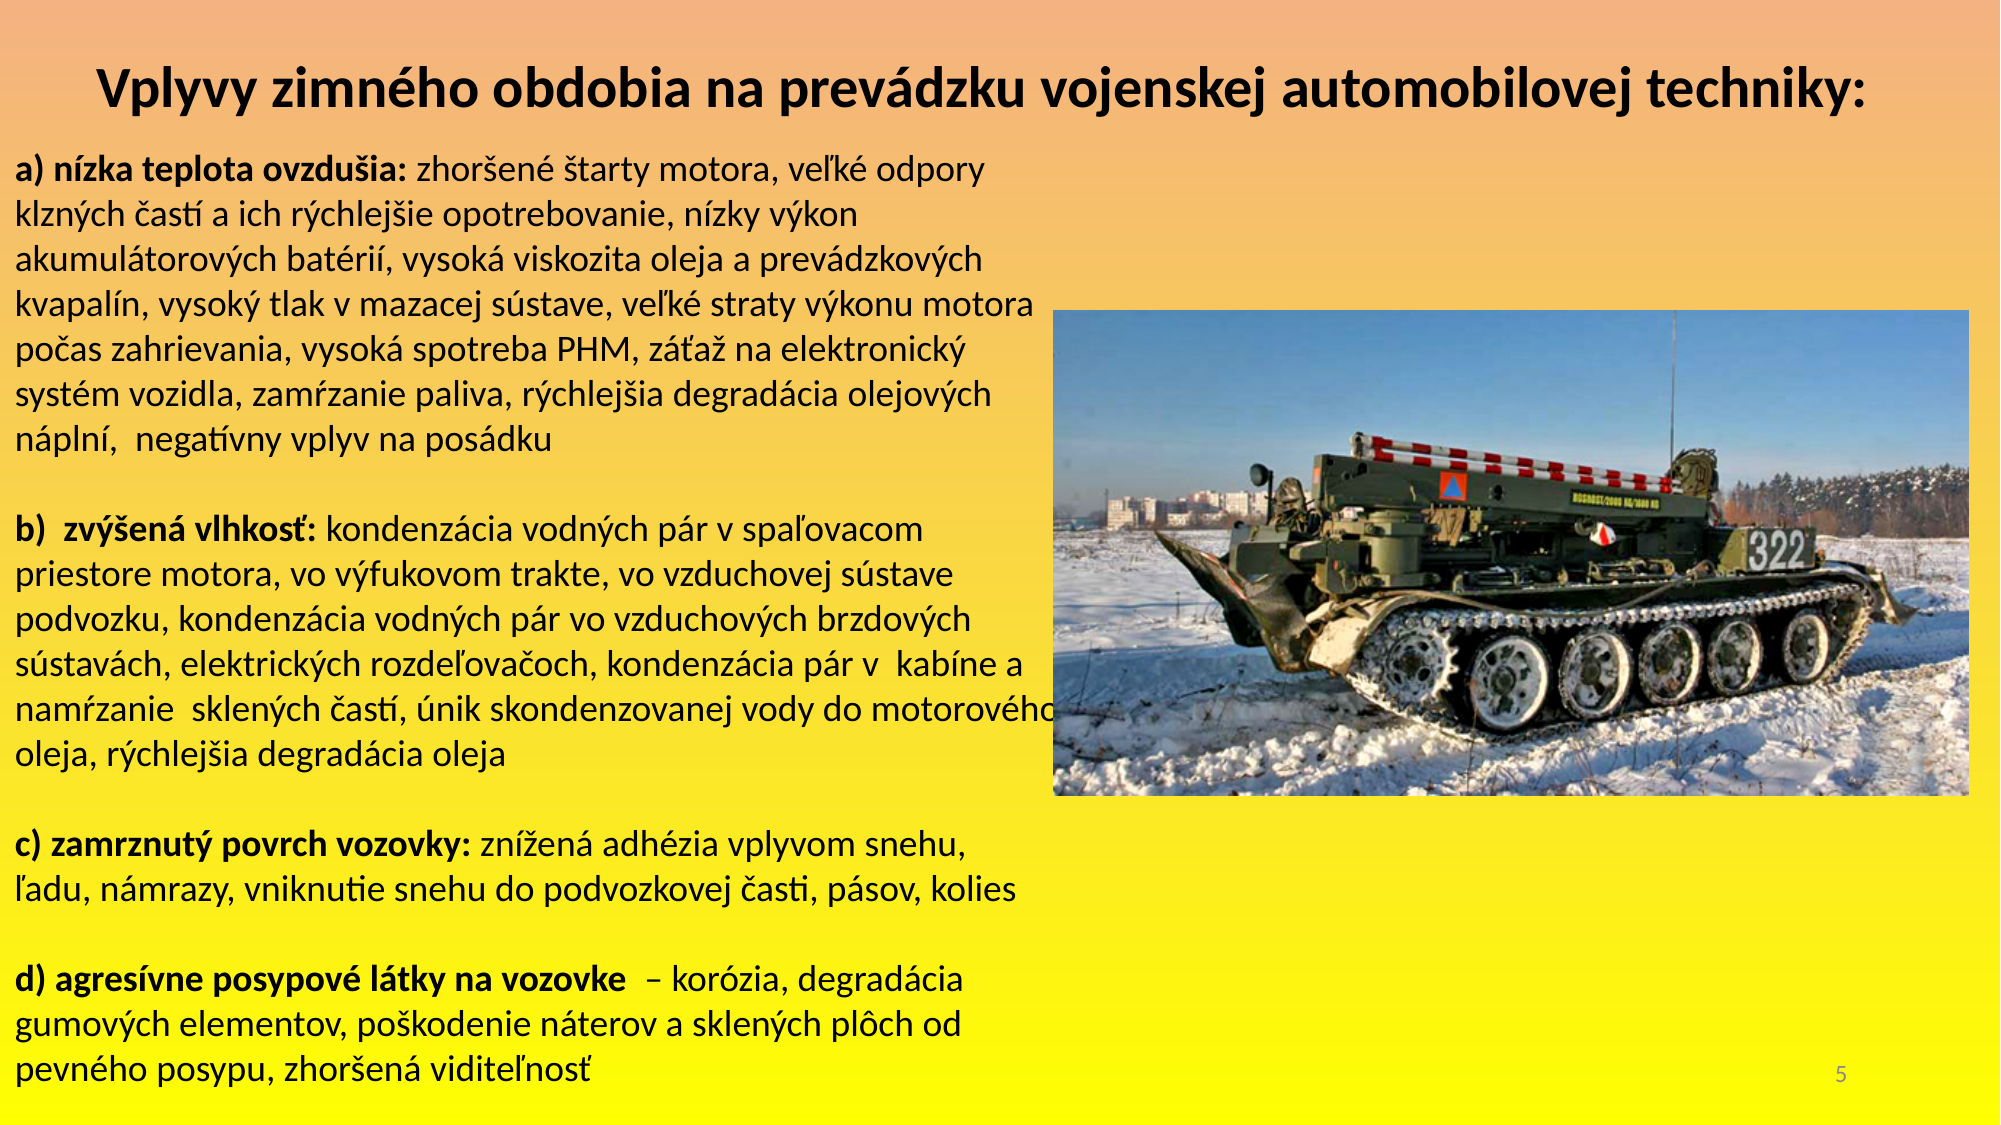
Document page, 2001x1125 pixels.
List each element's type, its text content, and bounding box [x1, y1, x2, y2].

picture [1053, 310, 1969, 796]
slide_number 5 [1412, 1042, 1863, 1103]
text_box a) nízka teplota ovzdušia: zhoršené štarty motora, veľké odpory klzných častí a ich rýchlejšie opotrebovanie, nízky výkon akumulátorových batérií, vysoká viskozita oleja a prevádzkových kvapalín, vysoký tlak v mazacej sústave, veľké straty výkonu motora počas zahrievania, vysoká spotreba PHM, záťaž na elektronický systém vozidla, zamŕzanie paliva, rýchlejšia degradácia olejových náplní, negatívny vplyv na posádku b) zvýšená vlhkosť: kondenzácia vodných pár v spaľovacom priestore motora, vo výfukovom trakte, vo vzduchovej sústave podvozku, kondenzácia vodných pár vo vzduchových brzdových sústavách, elektrických rozdeľovačoch, kondenzácia pár v kabíne a namŕzanie sklených častí, únik skondenzovanej vody do motorového oleja, rýchlejšia degradácia oleja c) zamrznutý povrch vozovky: znížená adhézia vplyvom snehu, ľadu, námrazy, vniknutie snehu do podvozkovej časti, pásov, kolies d) agresívne posypové látky na vozovke – korózia, degradácia gumových elementov, poškodenie náterov a sklených plôch od pevného posypu, zhoršená viditeľnosť [0, 136, 1077, 1096]
text_box Vplyvy zimného obdobia na prevádzku vojenskej automobilovej techniky: [70, 42, 1902, 127]
